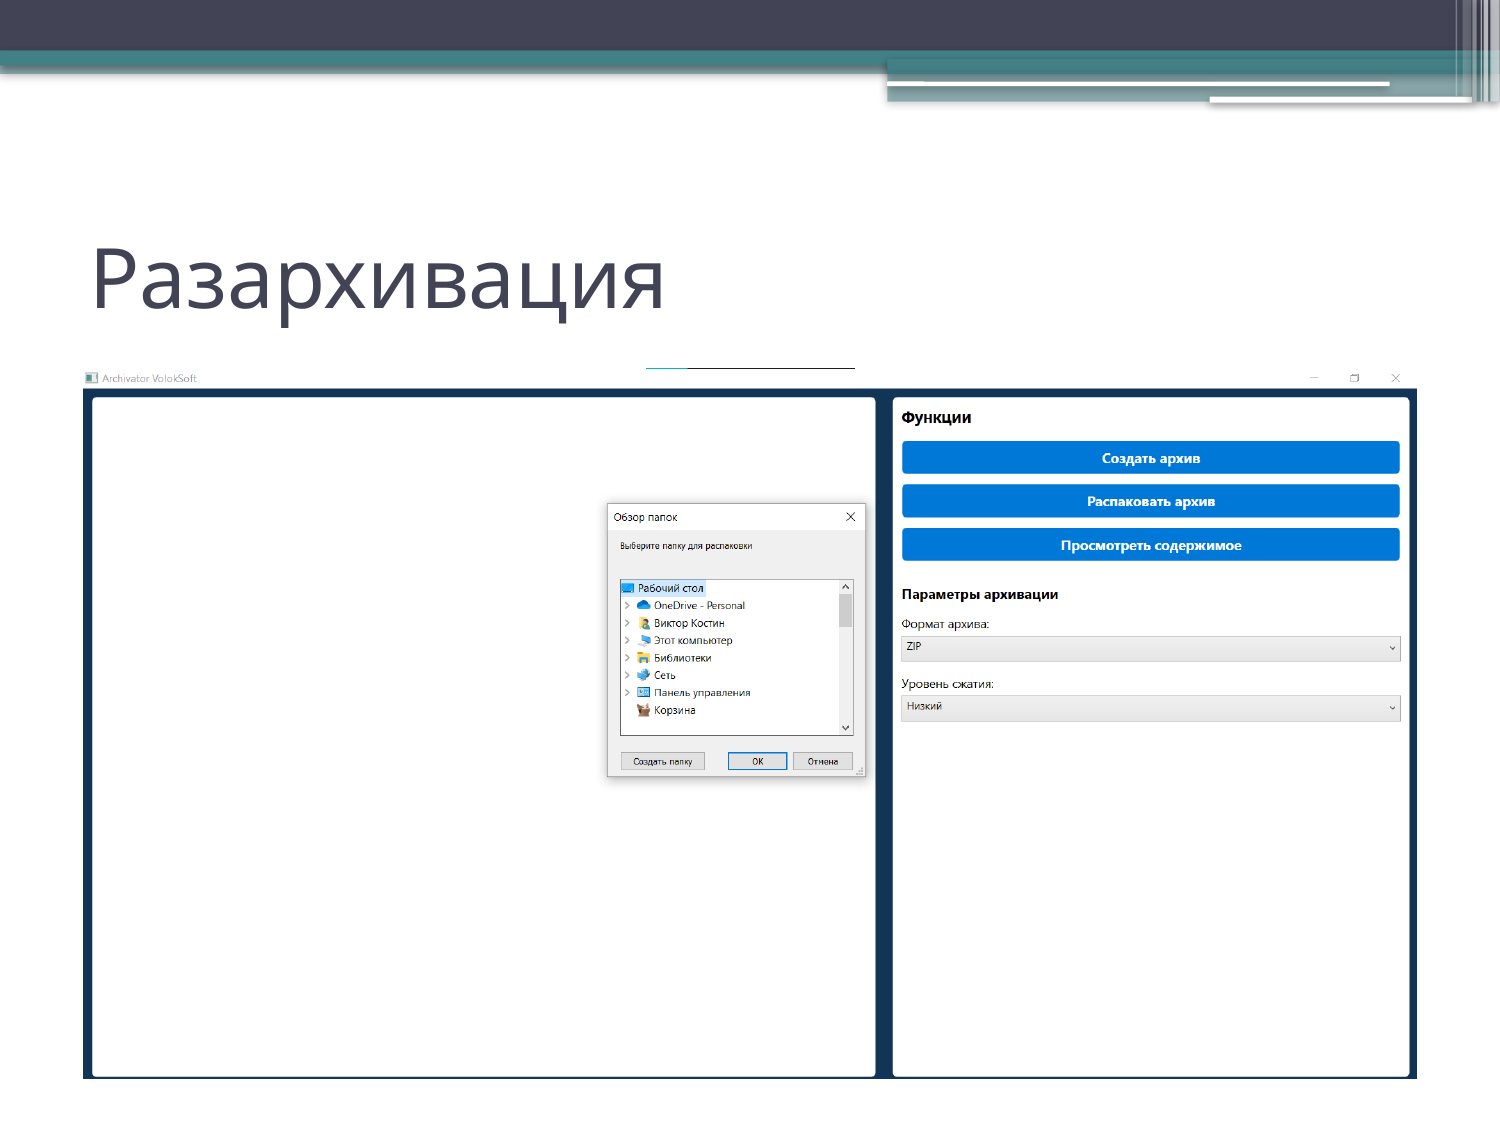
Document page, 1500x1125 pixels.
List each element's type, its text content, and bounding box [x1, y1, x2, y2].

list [83, 368, 1417, 1079]
title Разархивация [75, 187, 1425, 363]
